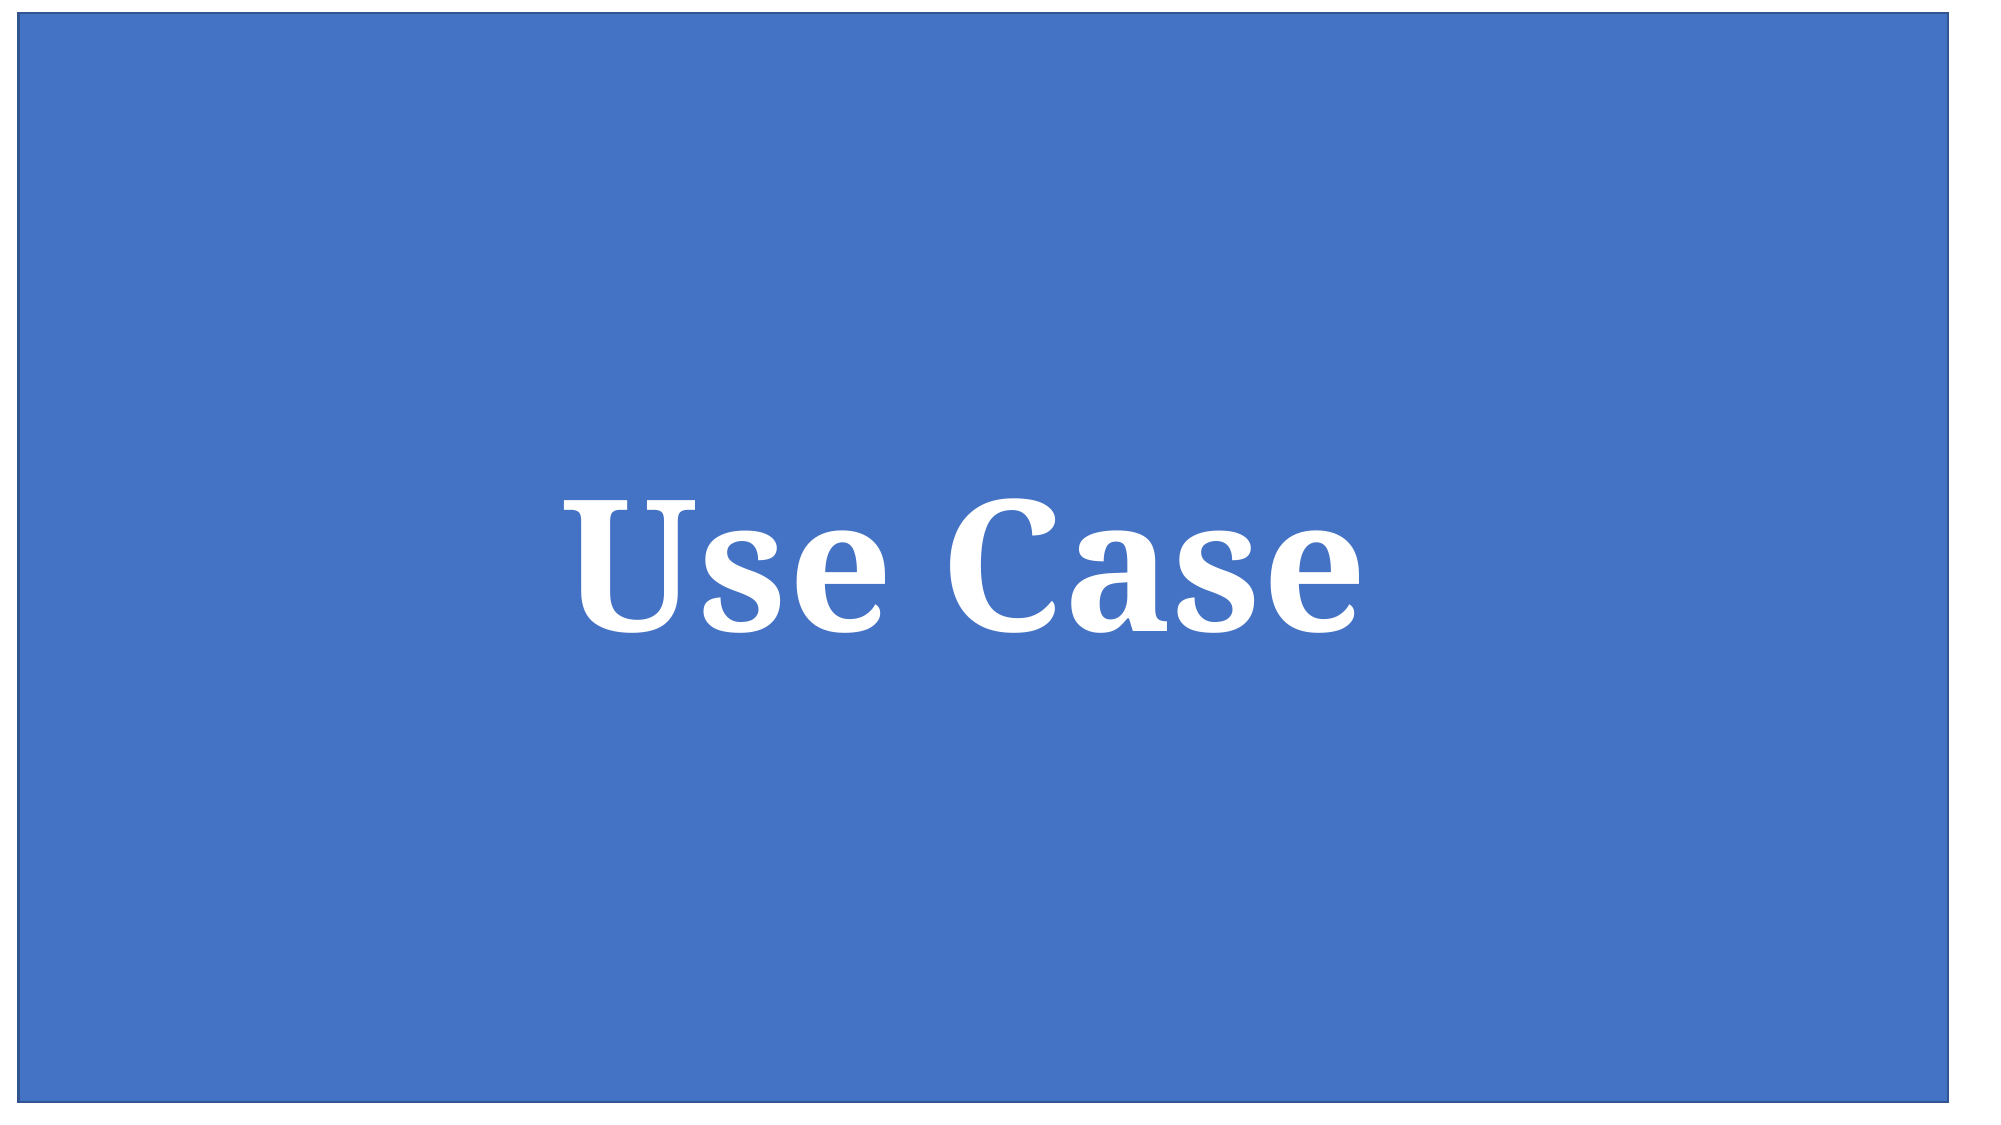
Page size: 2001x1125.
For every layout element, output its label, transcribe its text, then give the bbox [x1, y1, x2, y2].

text_box Use Case [17, 12, 1949, 1103]
